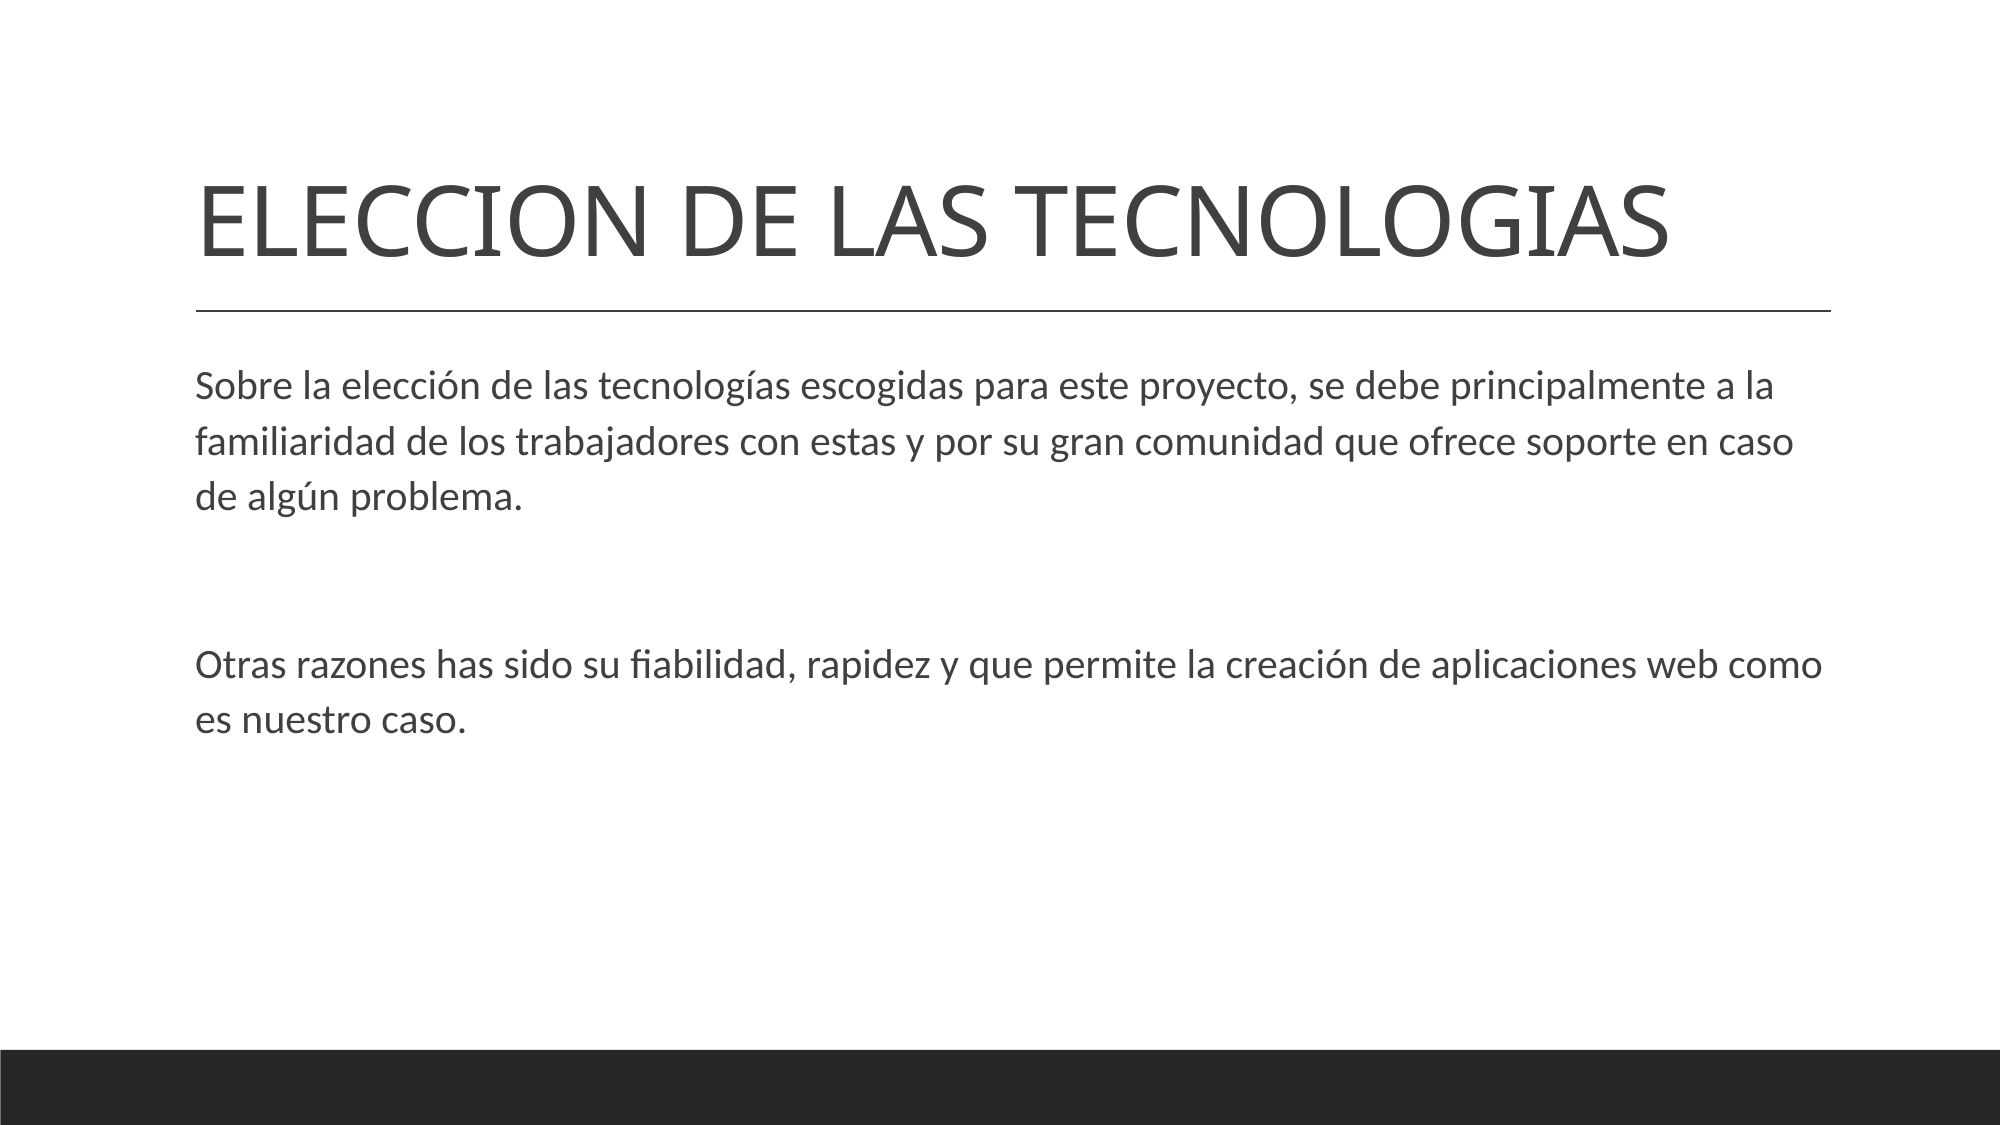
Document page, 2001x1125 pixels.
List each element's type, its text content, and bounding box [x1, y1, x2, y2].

list Sobre la elección de las tecnologías escogidas para este proyecto, se debe principalmente a la familiaridad de los trabajadores con estas y por su gran comunidad que ofrece soporte en caso de algún problema. Otras razones has sido su fiabilidad, rapidez y que permite la creación de aplicaciones web como es nuestro caso. [180, 345, 1830, 963]
title ELECCION DE LAS TECNOLOGIAS [180, 47, 1830, 285]
